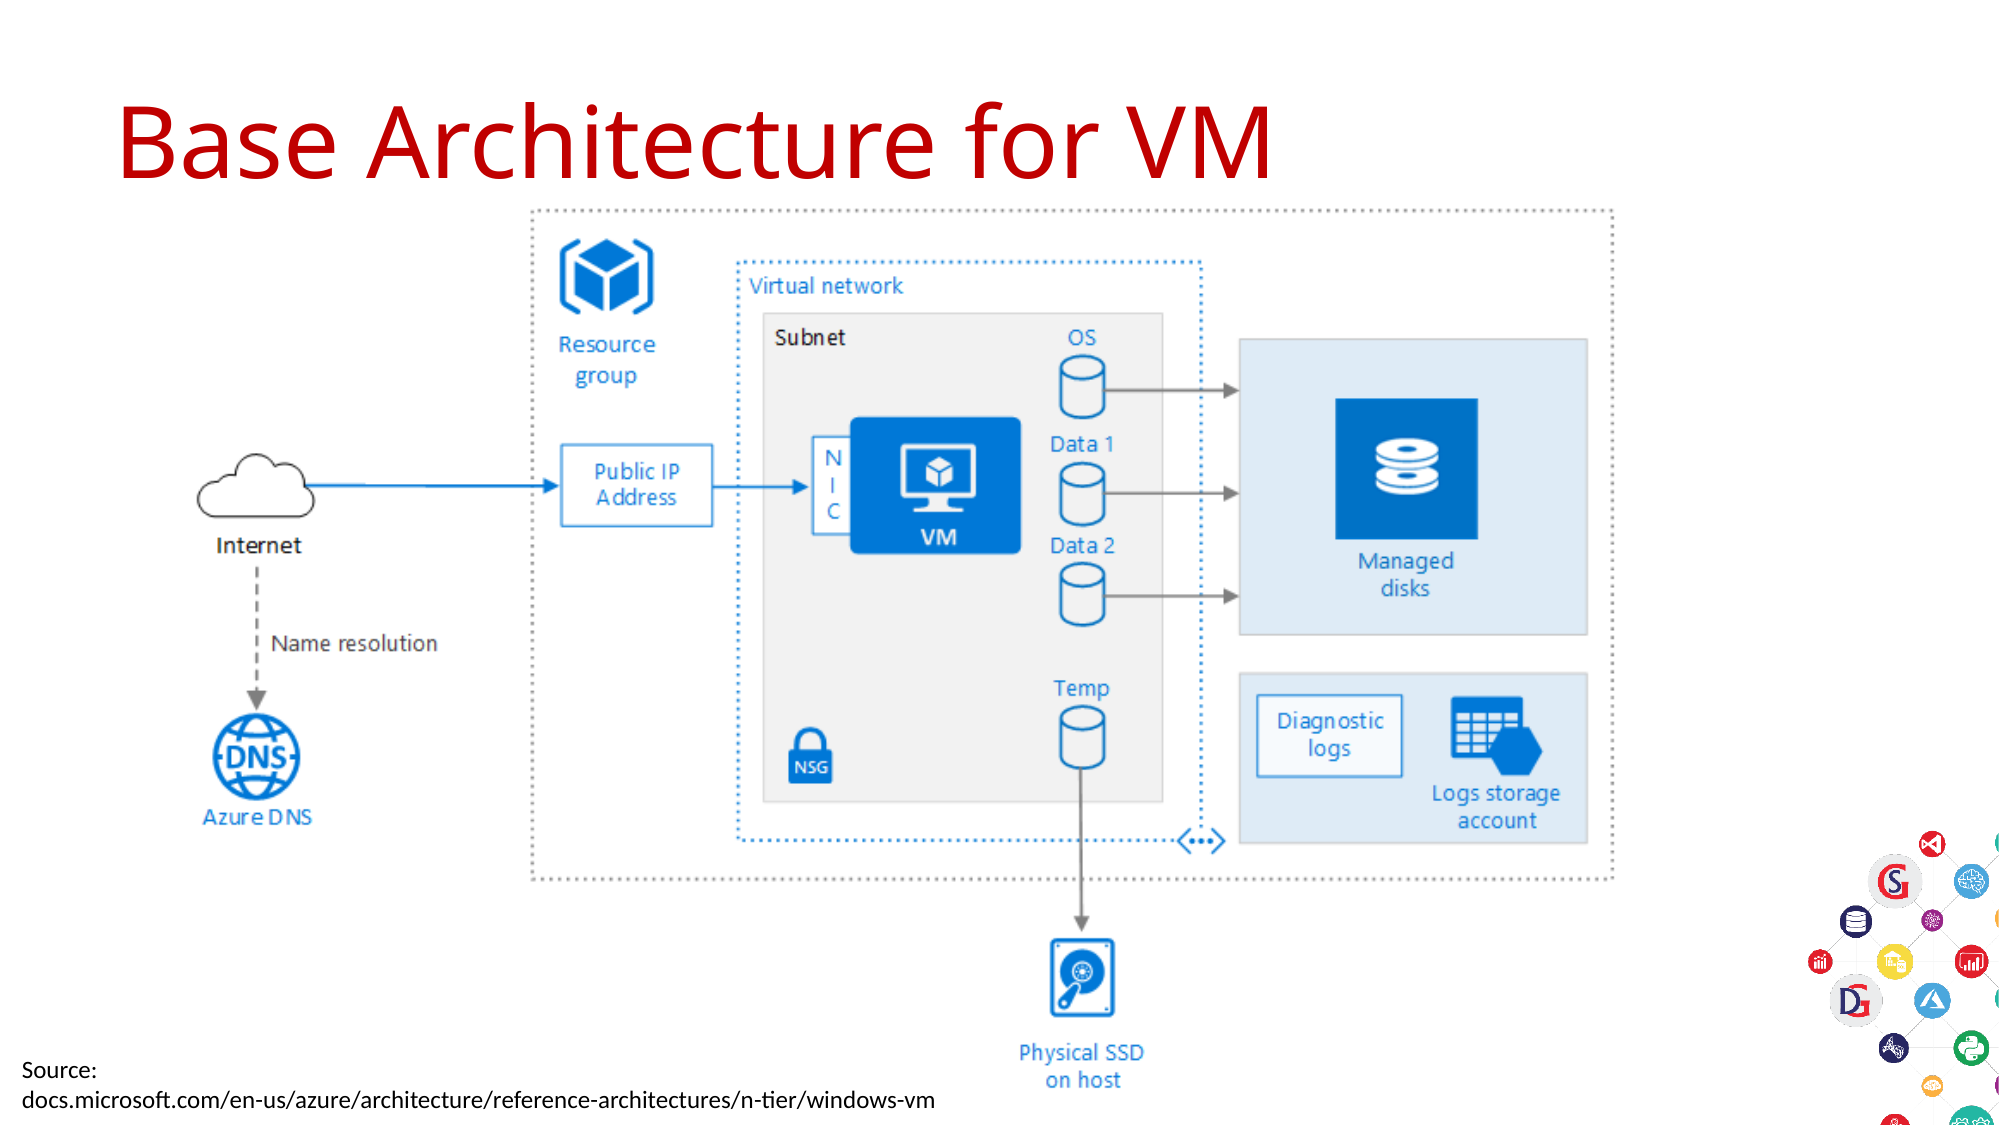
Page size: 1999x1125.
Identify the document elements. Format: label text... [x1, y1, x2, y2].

picture [1802, 822, 1999, 1125]
title Base Architecture for VM [99, 45, 1905, 233]
text_box Source: docs.microsoft.com/en-us/azure/architecture/reference-architectures/n-tier/windows-vm [7, 1046, 953, 1121]
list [187, 208, 1616, 1108]
